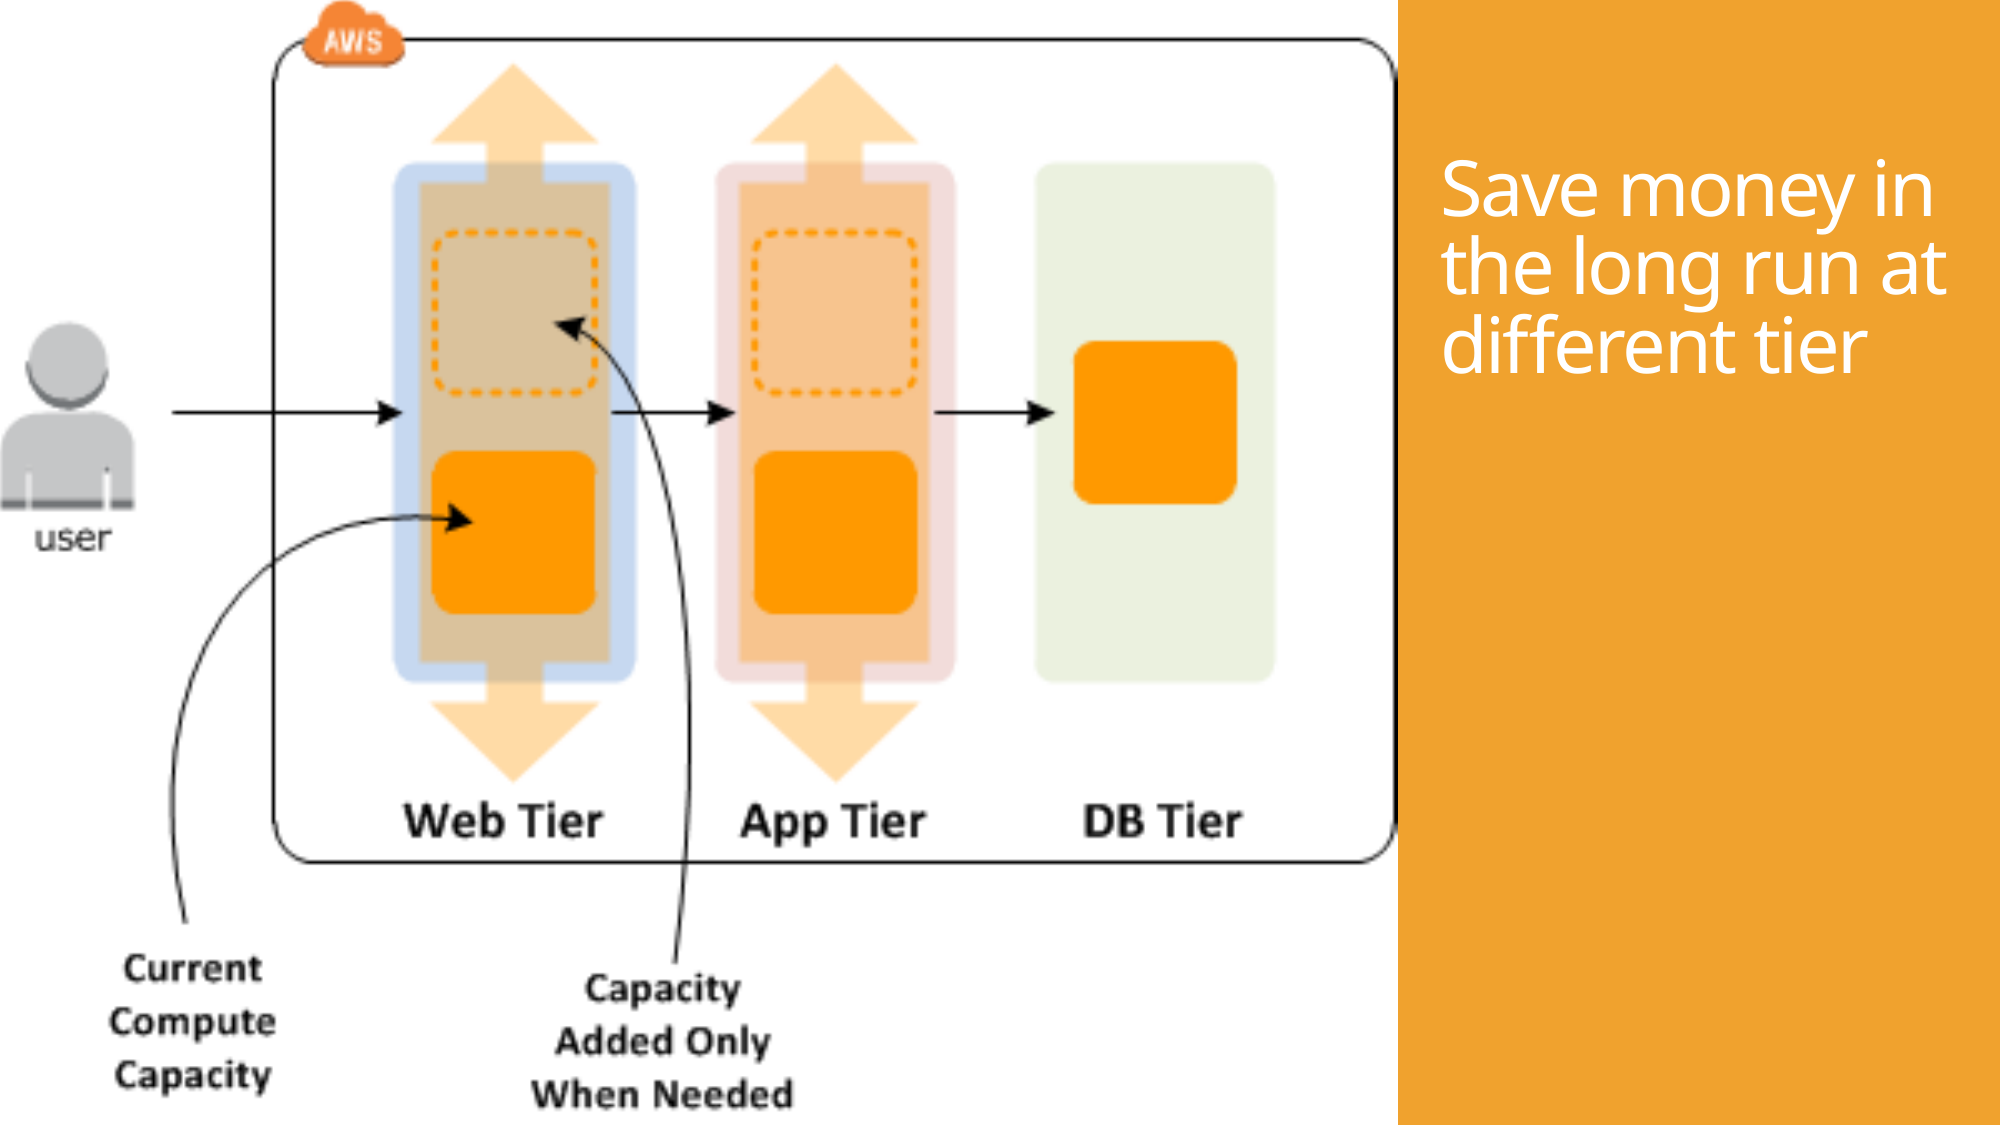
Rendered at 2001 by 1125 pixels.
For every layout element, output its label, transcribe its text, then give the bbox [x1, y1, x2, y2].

title Save money in the long run at different tier [1425, 82, 1981, 398]
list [0, 0, 1399, 1125]
